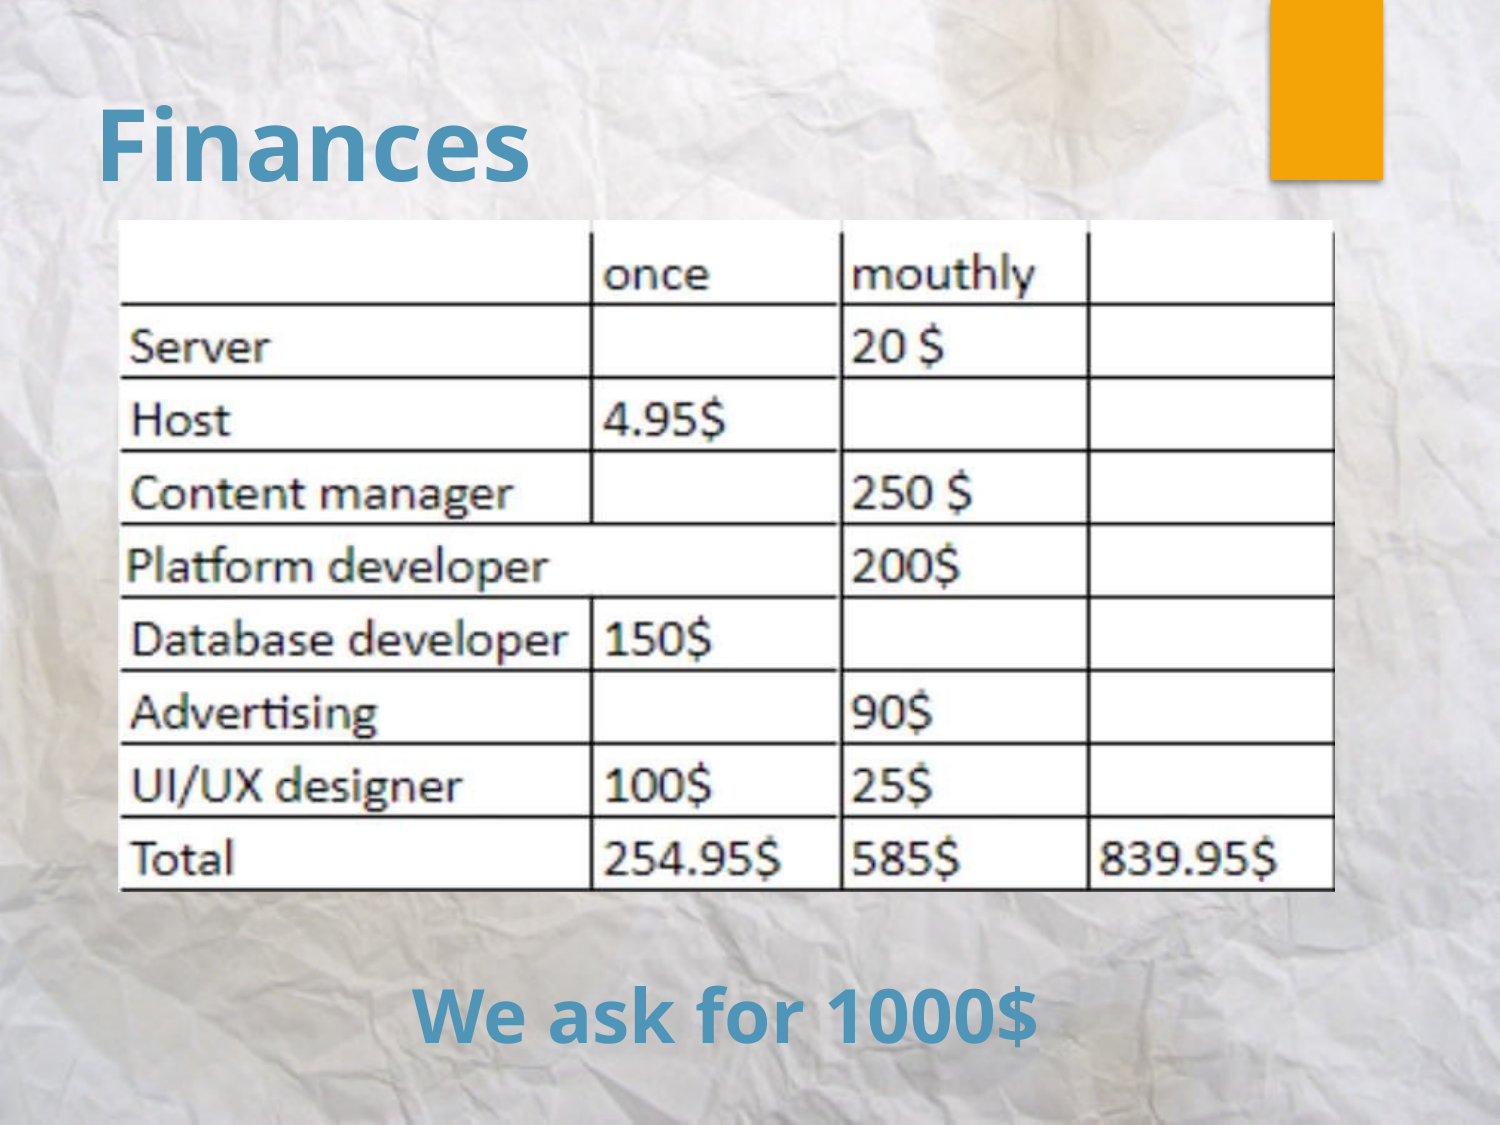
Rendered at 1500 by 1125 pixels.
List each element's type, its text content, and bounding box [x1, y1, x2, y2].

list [118, 220, 1335, 892]
text_box We ask for 1000$​ [226, 961, 1227, 1067]
picture [0, 0, 1500, 1125]
title Finances [79, 74, 1237, 304]
